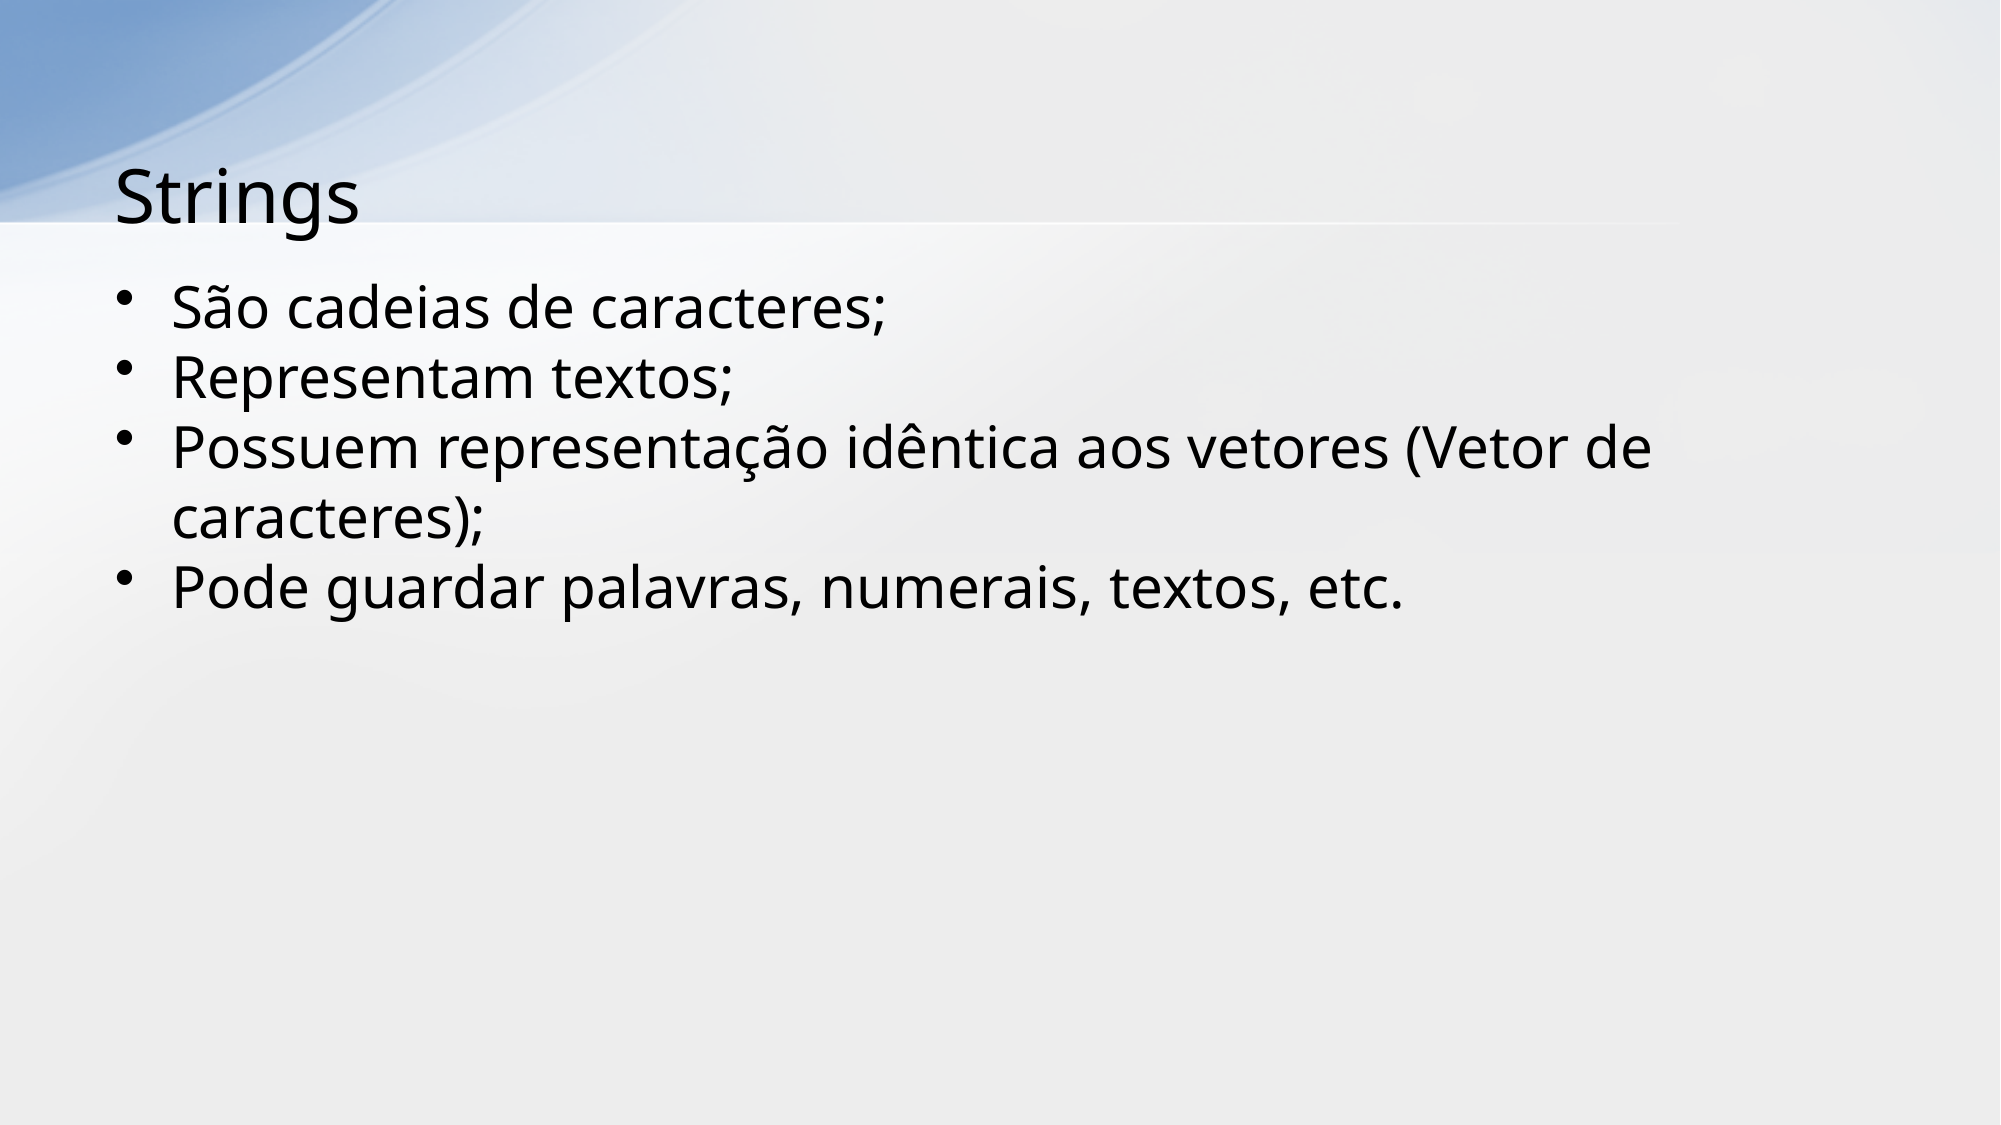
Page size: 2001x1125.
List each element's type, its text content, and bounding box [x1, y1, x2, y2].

title Strings [99, 58, 1900, 247]
picture [0, 0, 2000, 1125]
list São cadeias de caracteres; Representam textos; Possuem representação idêntica aos vetores (Vetor de caracteres); Pode guardar palavras, numerais, textos, etc. [99, 262, 1900, 1005]
